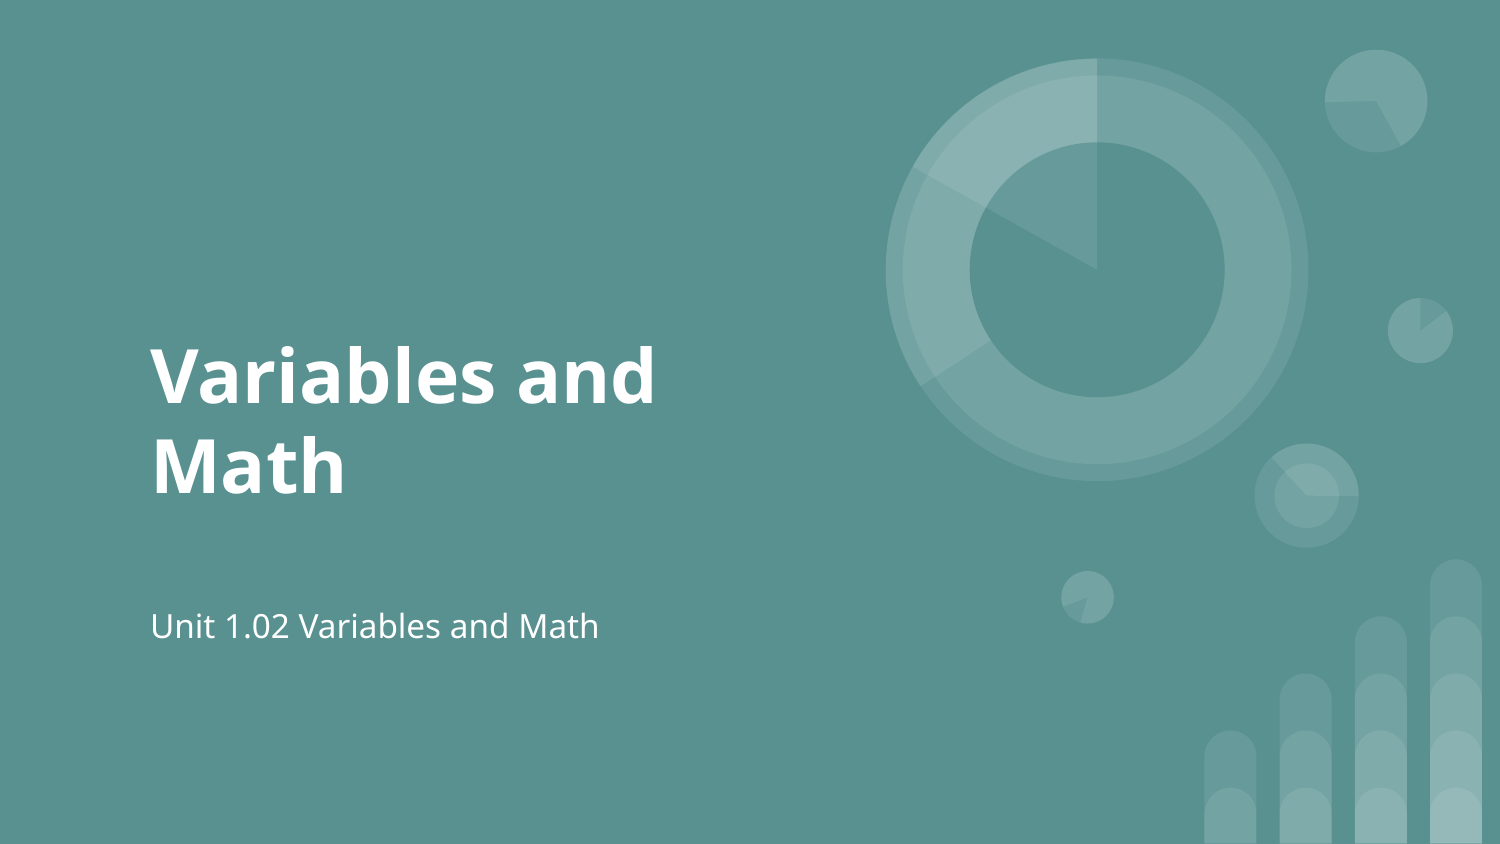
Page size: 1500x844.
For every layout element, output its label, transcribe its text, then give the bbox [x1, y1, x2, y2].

title Variables and Math [135, 264, 834, 572]
subtitle Unit 1.02 Variables and Math [135, 589, 834, 704]
